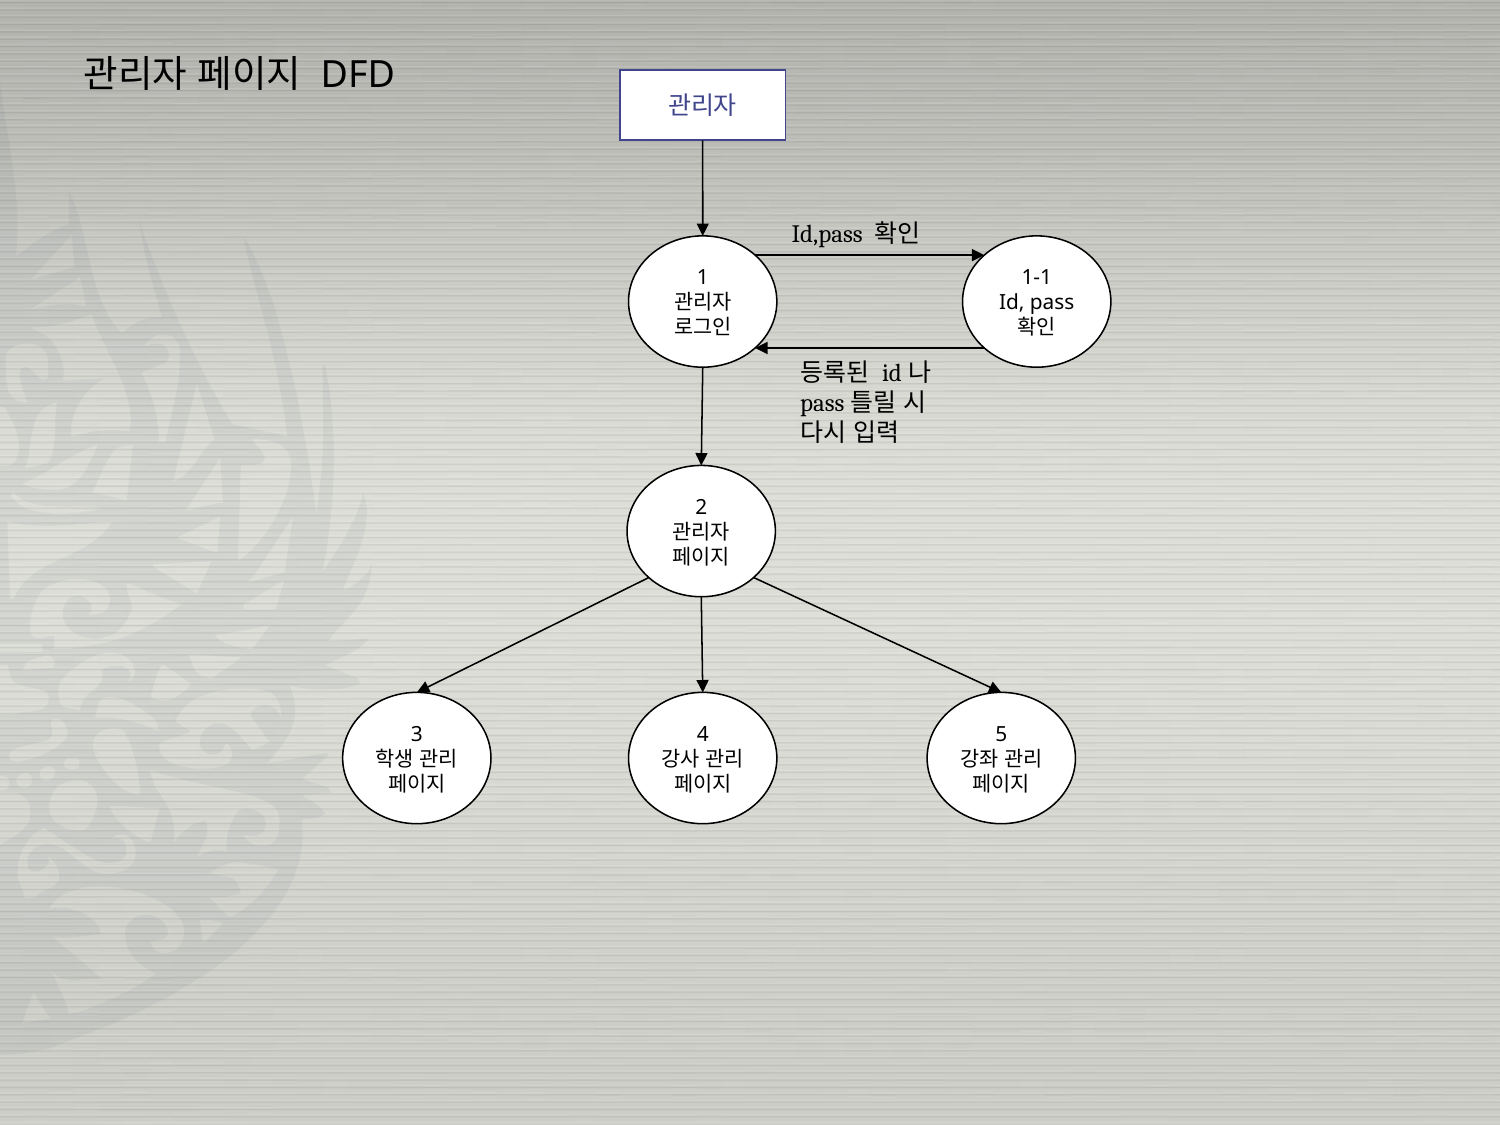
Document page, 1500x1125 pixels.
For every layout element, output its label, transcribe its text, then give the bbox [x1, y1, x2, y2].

text_box 3 학생 관리 페이지 [342, 693, 491, 824]
text_box 1 관리자 로그인 [628, 236, 777, 367]
text_box 관리자 [620, 69, 786, 141]
text_box 등록된 id나 pass틀릴 시 다시 입력 [785, 361, 973, 454]
text_box 관리자 페이지 DFD [68, 42, 411, 103]
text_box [753, 577, 1002, 693]
text_box 5 강좌 관리 페이지 [927, 697, 1076, 824]
text_box 1-1 Id, pass 확인 [962, 235, 1111, 368]
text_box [416, 577, 649, 693]
text_box 4 강사 관리 페이지 [628, 693, 777, 824]
text_box 2 관리자 페이지 [627, 466, 776, 597]
text_box Id,pass 확인 [776, 209, 965, 248]
